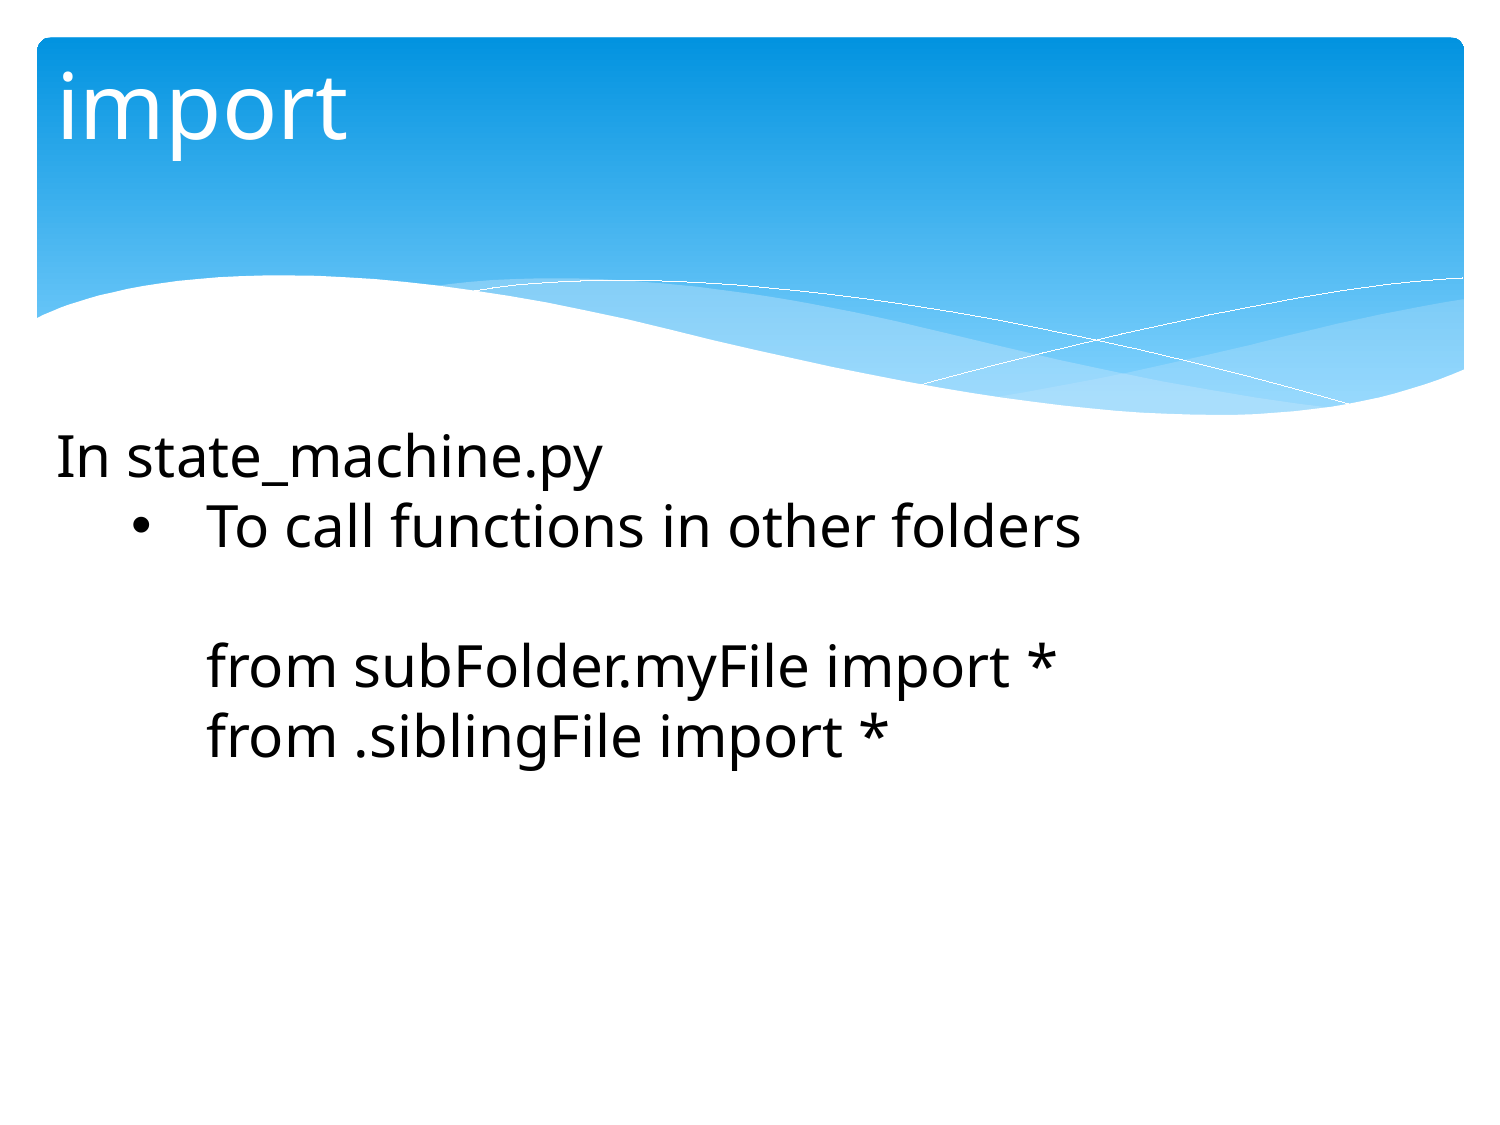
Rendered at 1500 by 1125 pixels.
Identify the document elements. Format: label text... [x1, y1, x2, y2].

title import [41, 40, 1459, 260]
text_box In state_machine.py To call functions in other folders from subFolder.myFile import * from .siblingFile import * [41, 411, 1409, 847]
